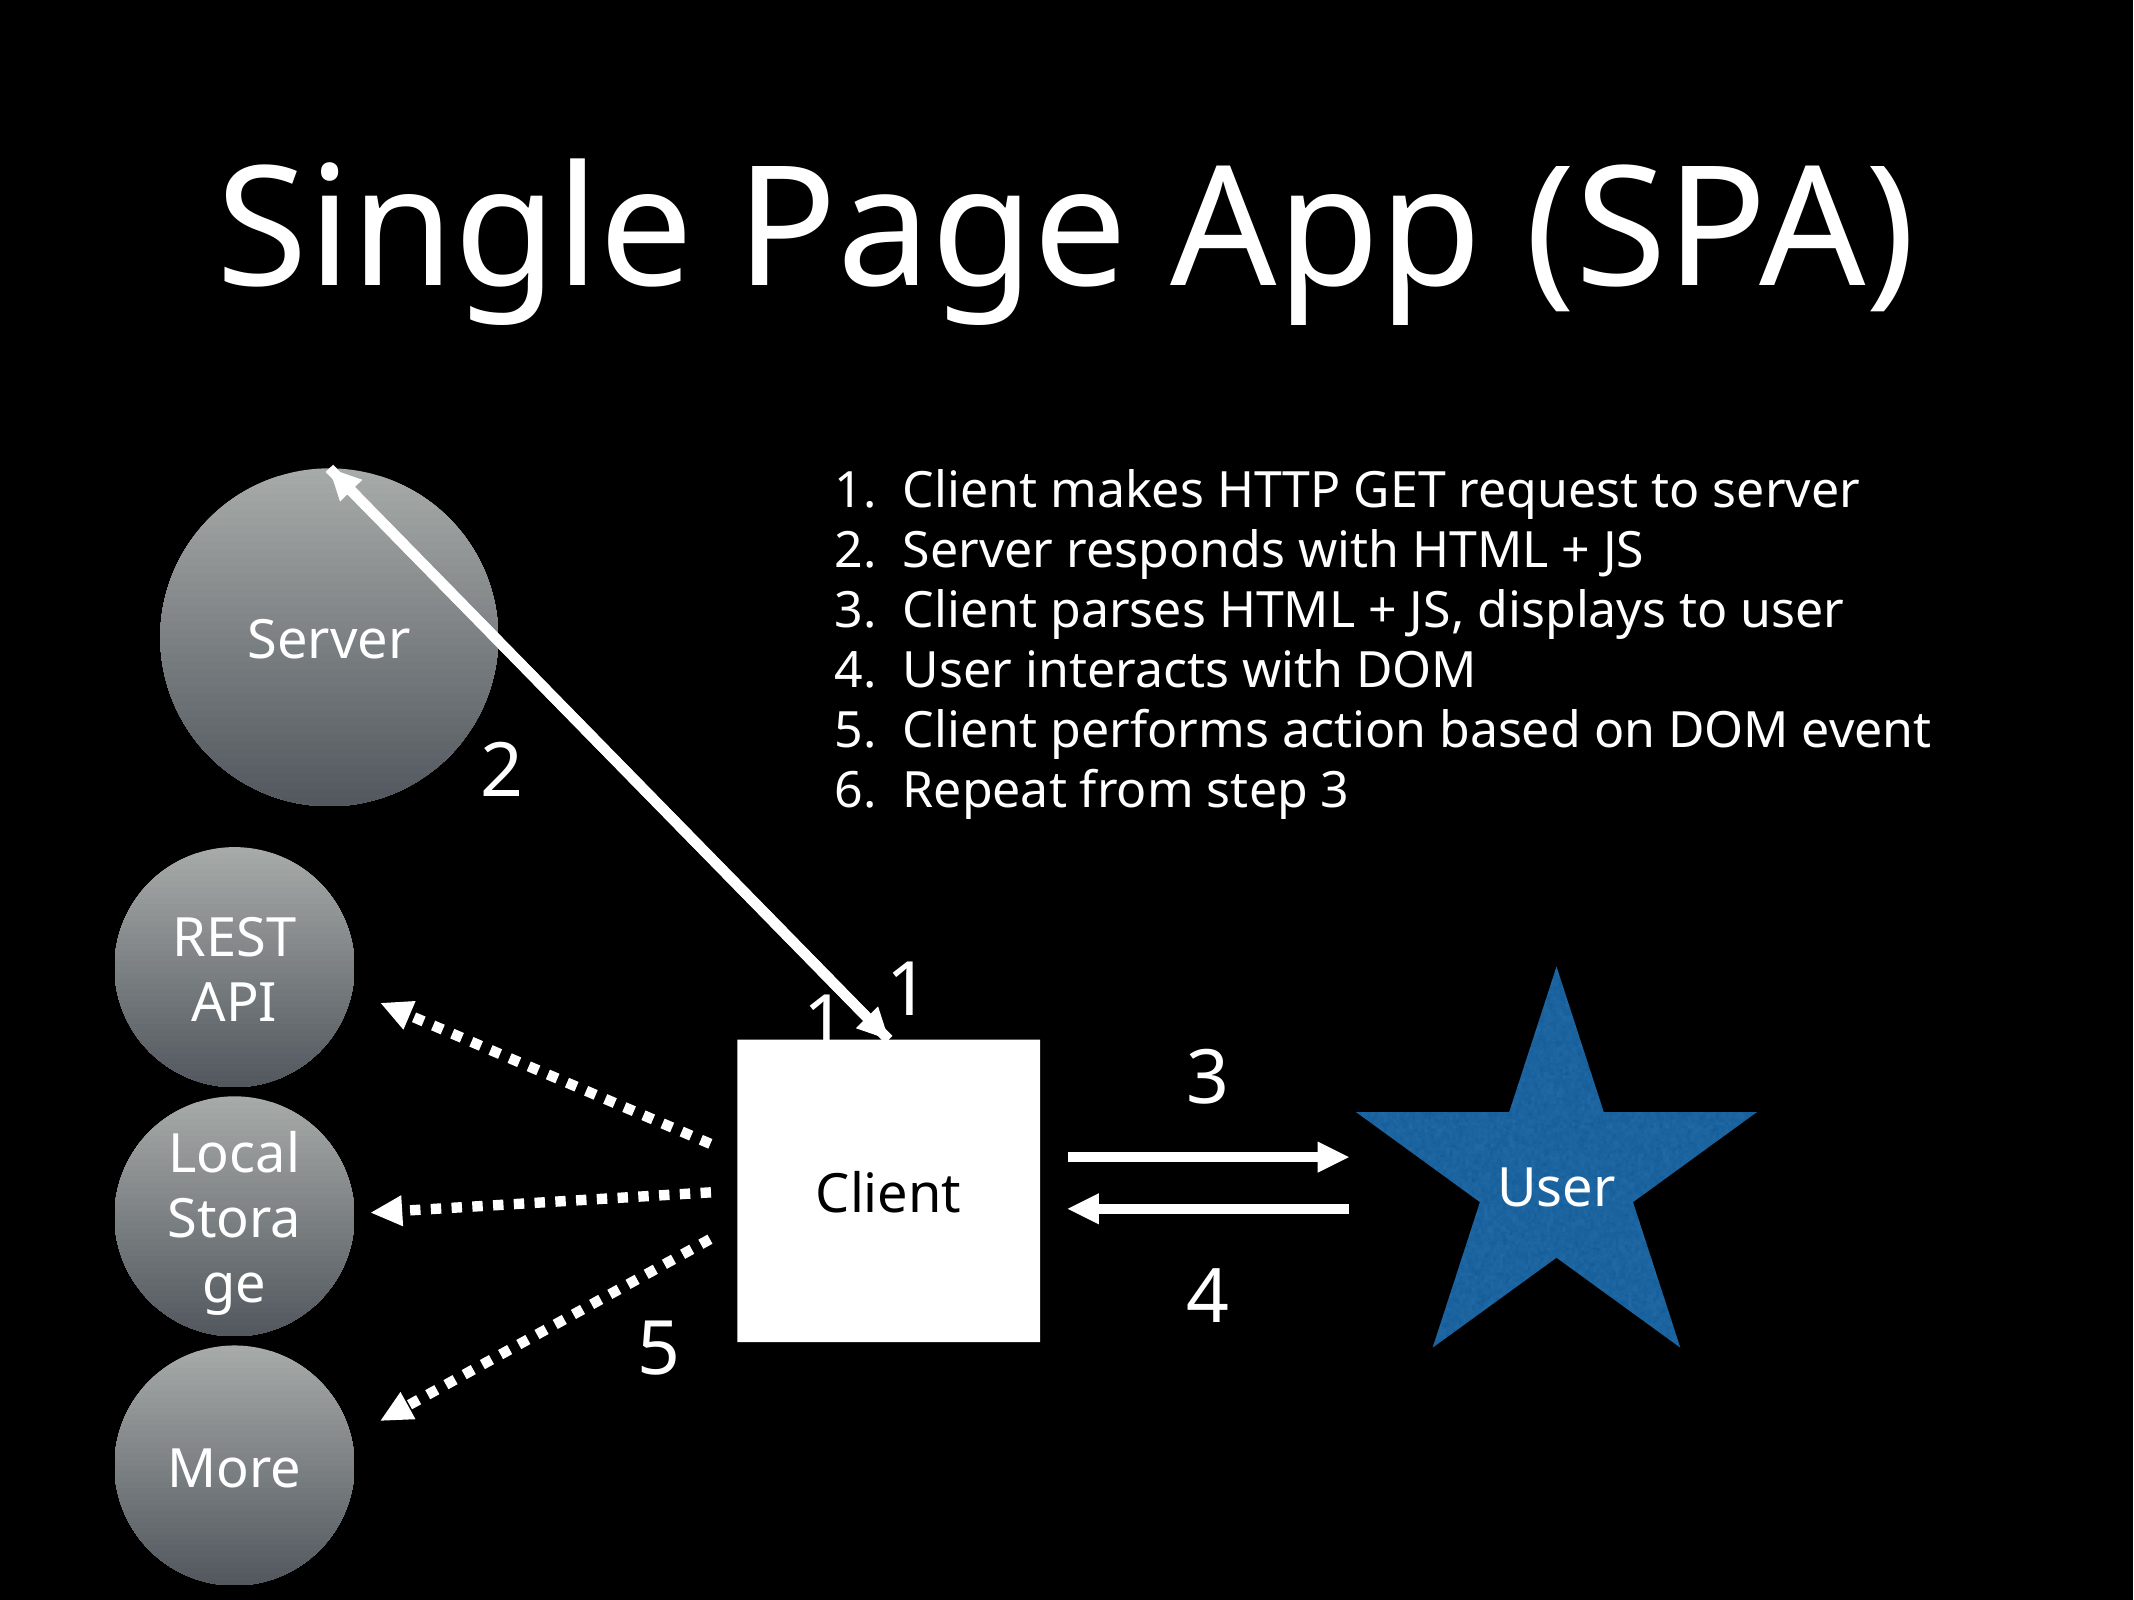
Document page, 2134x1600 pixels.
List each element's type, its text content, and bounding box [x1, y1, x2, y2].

text_box Client makes HTTP GET request to server Server responds with HTML + JS Client parses HTML + JS, displays to user User interacts with DOM Client performs action based on DOM event Repeat from step 3 [826, 448, 2004, 826]
text_box [371, 1205, 384, 1219]
text_box 4 [1178, 1239, 1239, 1346]
text_box User [1356, 966, 1757, 1348]
text_box 1 [889, 932, 938, 1040]
text_box 3 [1178, 1020, 1239, 1127]
text_box [1067, 1150, 1349, 1164]
text_box [1067, 1202, 1349, 1216]
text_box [329, 637, 889, 1192]
text_box More [114, 1345, 355, 1586]
text_box 5 [628, 1291, 689, 1398]
text_box REST API [114, 847, 329, 1088]
title Single Page App (SPA) [155, 41, 1978, 397]
text_box Server [160, 468, 486, 807]
text_box [380, 1409, 395, 1421]
text_box Local Storage [114, 1096, 355, 1337]
text_box Server [338, 468, 499, 633]
text_box Client [737, 1039, 1041, 1343]
